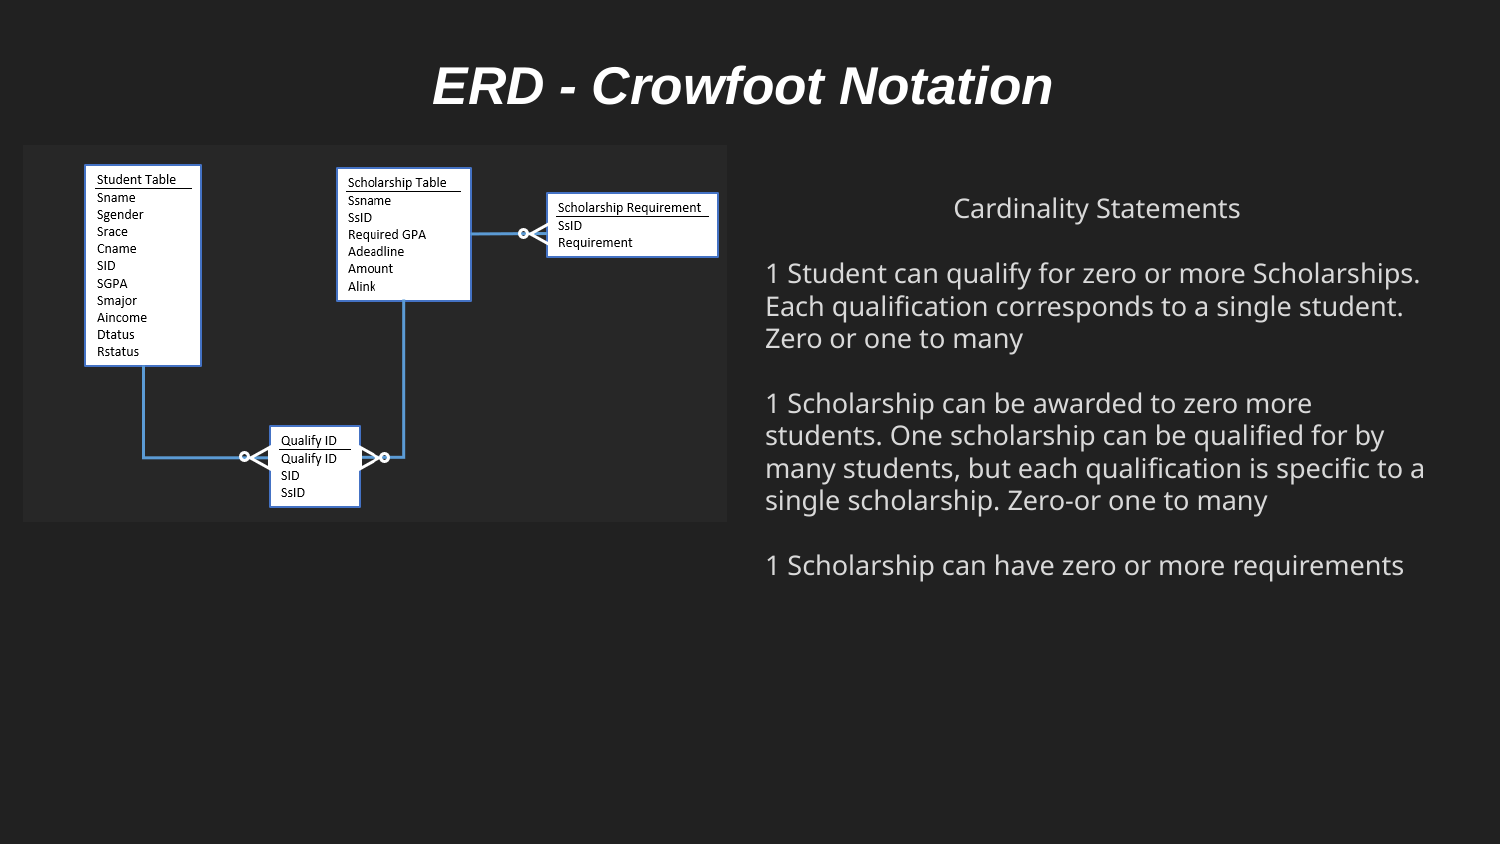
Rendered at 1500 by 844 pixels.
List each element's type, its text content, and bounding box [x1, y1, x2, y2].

picture [22, 145, 728, 522]
text_box Cardinality Statements 1 Student can qualify for zero or more Scholarships. Each qualification corresponds to a single student. Zero or one to many 1 Scholarship can be awarded to zero more students. One scholarship can be qualified for by many students, but each qualification is specific to a single scholarship. Zero-or one to many 1 Scholarship can have zero or more requirements [750, 176, 1445, 797]
title ERD - Crowfoot Notation [44, 36, 1443, 131]
